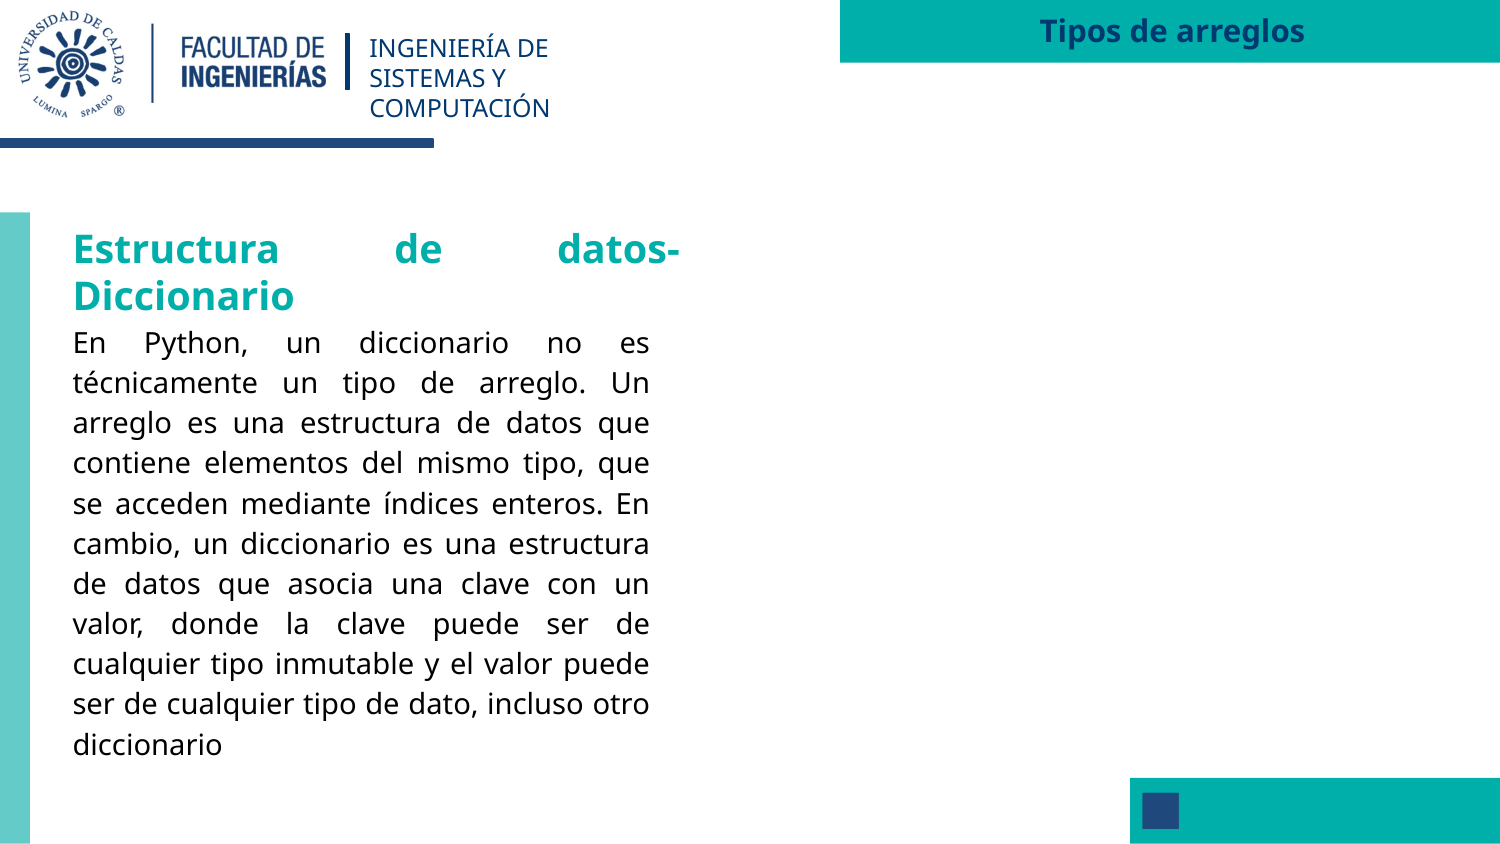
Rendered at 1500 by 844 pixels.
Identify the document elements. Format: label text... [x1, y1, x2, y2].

text_box [1130, 777, 1500, 844]
text_box [0, 212, 30, 844]
text_box Tipos de arreglos [847, 0, 1499, 60]
text_box Estructura de datos-Diccionario [61, 212, 692, 330]
text_box En Python, un diccionario no es técnicamente un tipo de arreglo. Un arreglo es una estructura de datos que contiene elementos del mismo tipo, que se acceden mediante índices enteros. En cambio, un diccionario es una estructura de datos que asocia una clave con un valor, donde la clave puede ser de cualquier tipo inmutable y el valor puede ser de cualquier tipo de dato, incluso otro diccionario [61, 307, 662, 773]
picture [0, 0, 348, 130]
text_box [1142, 792, 1179, 829]
text_box [840, 0, 1500, 63]
text_box [0, 138, 433, 148]
text_box INGENIERÍA DE SISTEMAS Y COMPUTACIÓN [358, 21, 631, 134]
